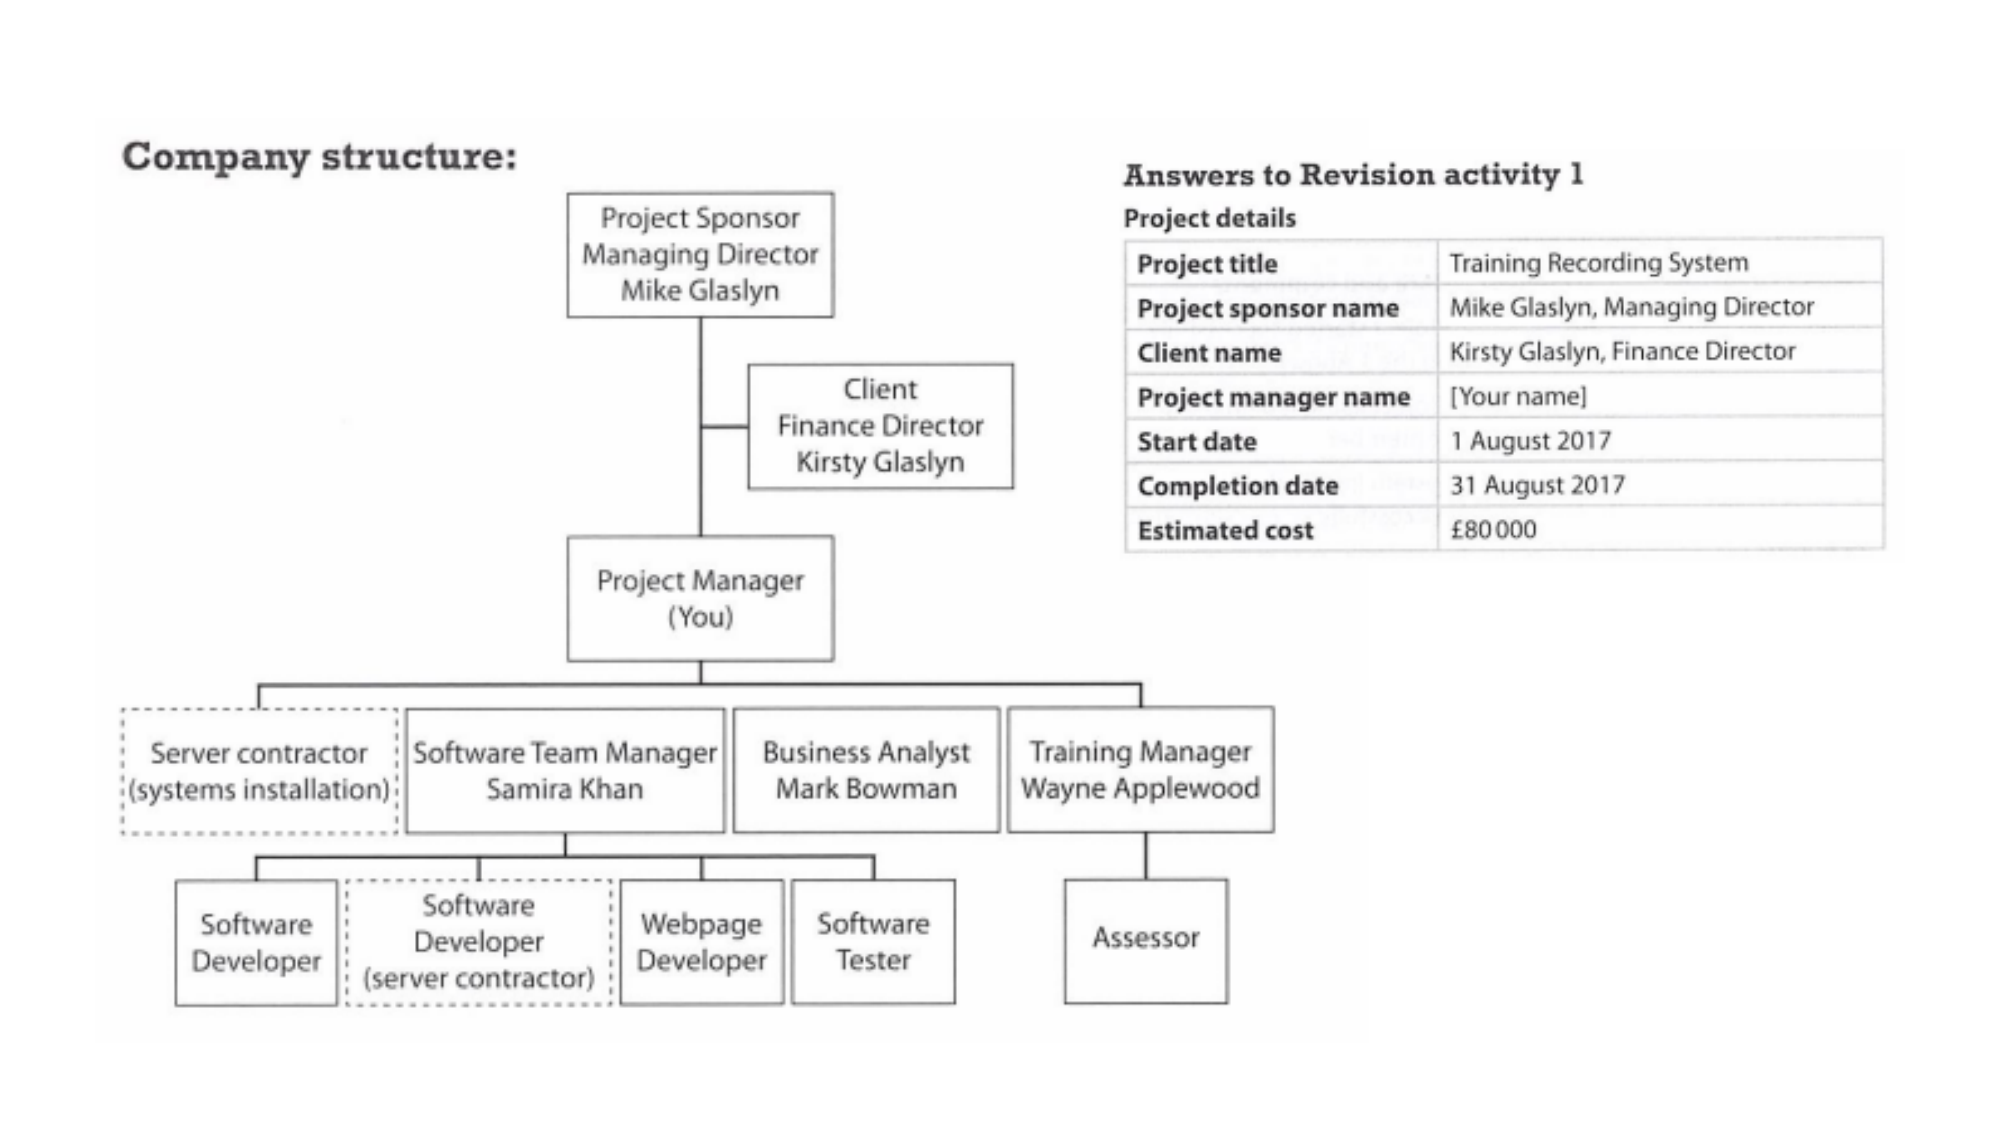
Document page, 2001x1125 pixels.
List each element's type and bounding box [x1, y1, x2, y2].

list [95, 118, 1369, 1043]
picture [1107, 149, 1905, 563]
